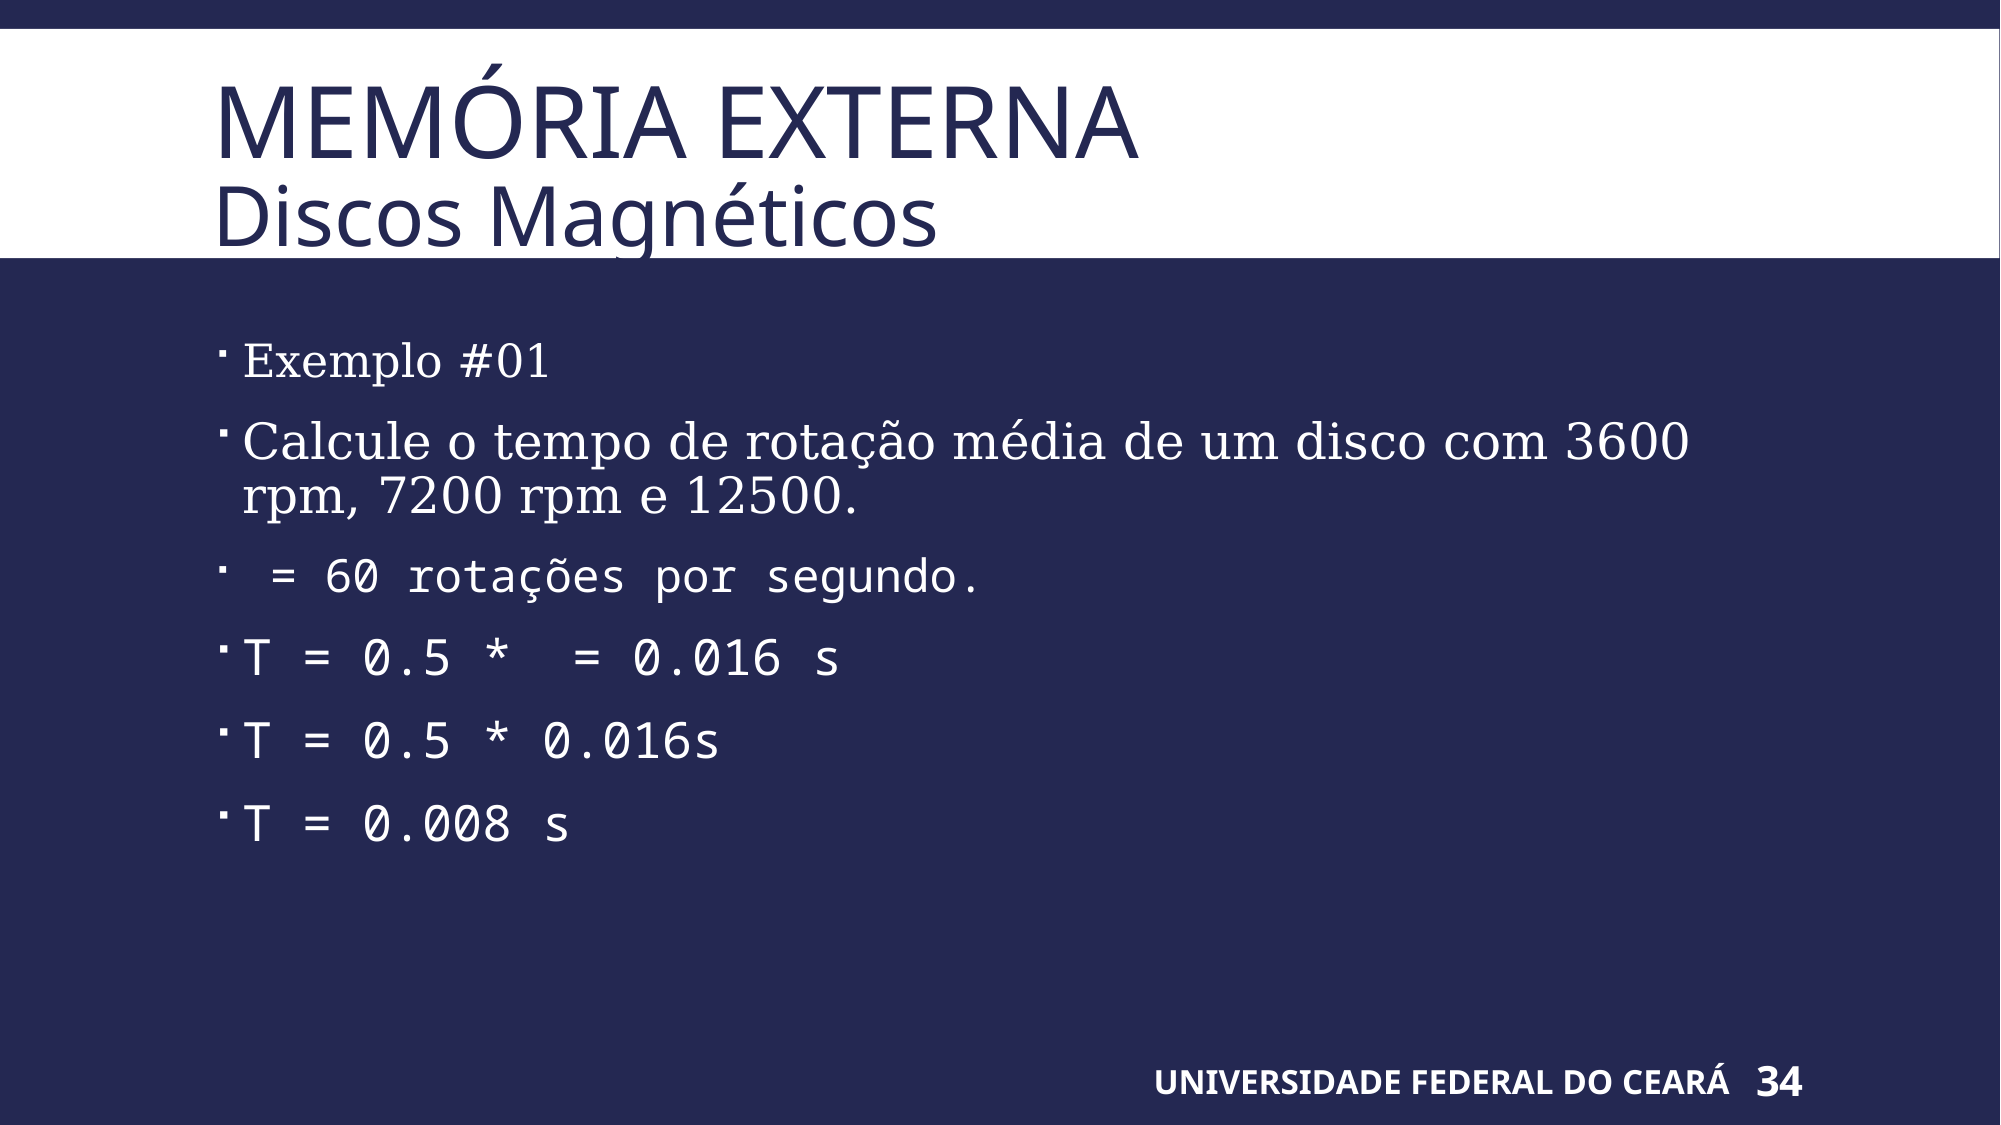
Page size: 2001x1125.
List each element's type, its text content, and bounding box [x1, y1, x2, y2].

title Memória Externa Discos Magnéticos [197, 46, 1803, 295]
footer UNIVERSIDADE FEDERAL DO CEARÁ [918, 1053, 1746, 1114]
slide_number 34 [1748, 1053, 1904, 1114]
